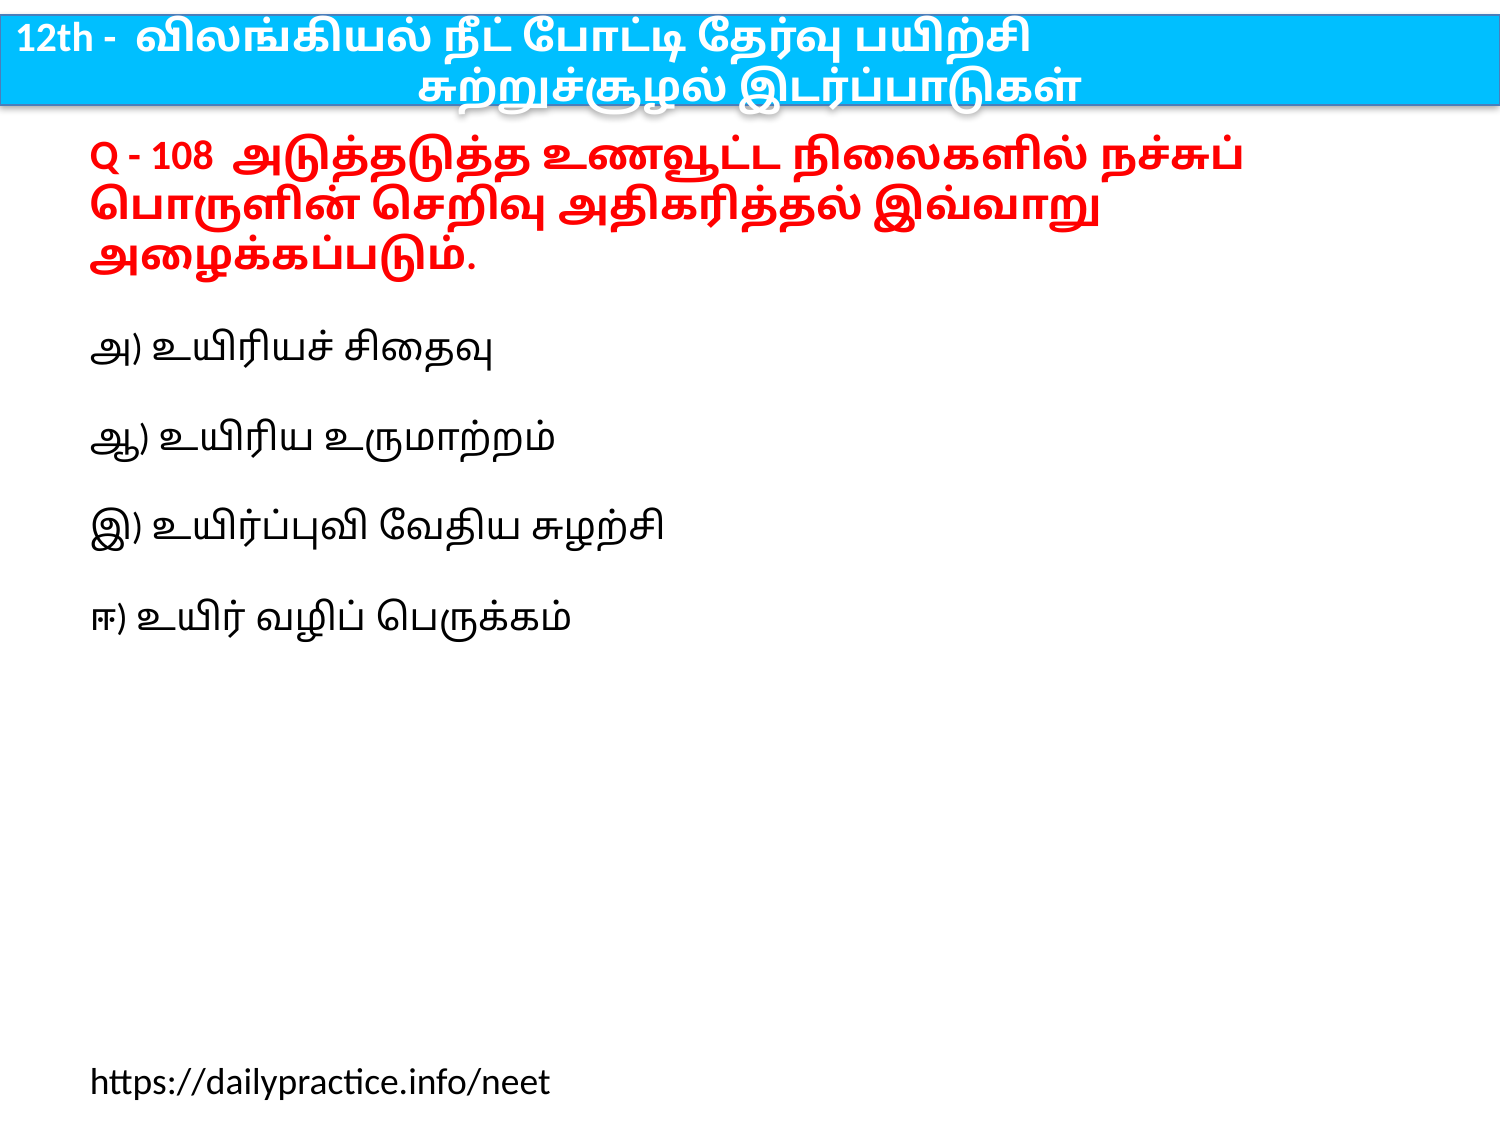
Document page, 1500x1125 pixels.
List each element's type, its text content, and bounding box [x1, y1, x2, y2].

text_box 12th - விலங்கியல் நீட் போட்டி தேர்வு பயிற்சி சுற்றுச்சூழல் இடர்ப்பாடுகள் [0, 14, 1500, 106]
text_box https://dailypractice.info/neet [74, 1049, 675, 1110]
text_box Q - 108 அடுத்தடுத்த உணவூட்ட நிலைகளில் நச்சுப் பொருளின் செறிவு அதிகரித்தல் இவ்வாறு அழைக்கப்படும். அ) உயிரியச் சிதைவு ஆ) உயிரிய உருமாற்றம் இ) உயிர்ப்புவி வேதிய சுழற்சி ஈ) உயிர் வழிப் பெருக்கம் [74, 75, 1275, 645]
